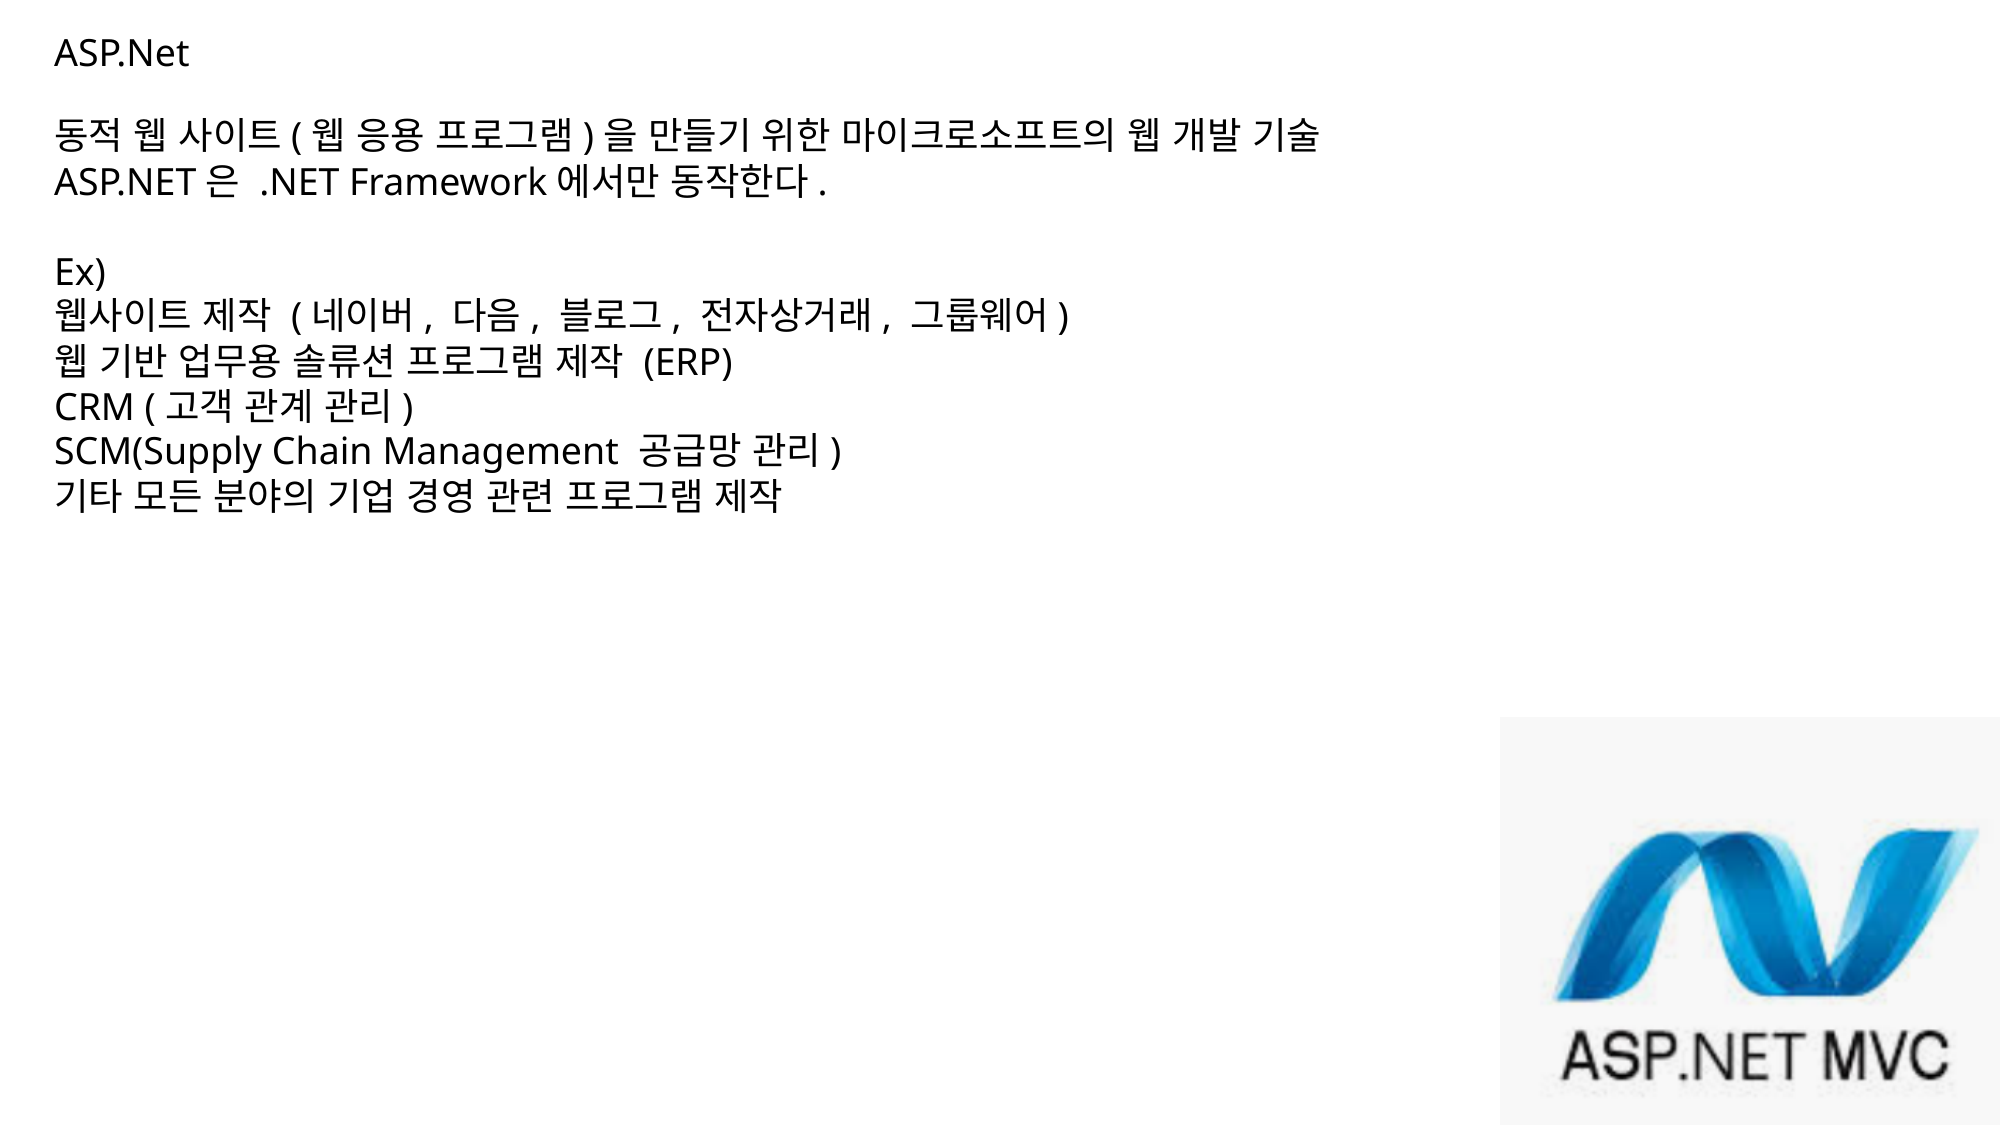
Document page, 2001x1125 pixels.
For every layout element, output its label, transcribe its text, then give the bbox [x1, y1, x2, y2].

text_box 동적 웹 사이트(웹 응용 프로그램)을 만들기 위한 마이크로소프트의 웹 개발 기술 ASP.NET은 .NET Framework에서만 동작한다. Ex) 웹사이트 제작 (네이버, 다음, 블로그, 전자상거래, 그룹웨어) 웹 기반 업무용 솔류션 프로그램 제작 (ERP) CRM (고객 관계 관리) SCM(Supply Chain Management 공급망 관리) 기타 모든 분야의 기업 경영 관련 프로그램 제작 [39, 105, 1920, 570]
picture [1499, 717, 2000, 1125]
text_box ASP.Net [39, 21, 897, 82]
